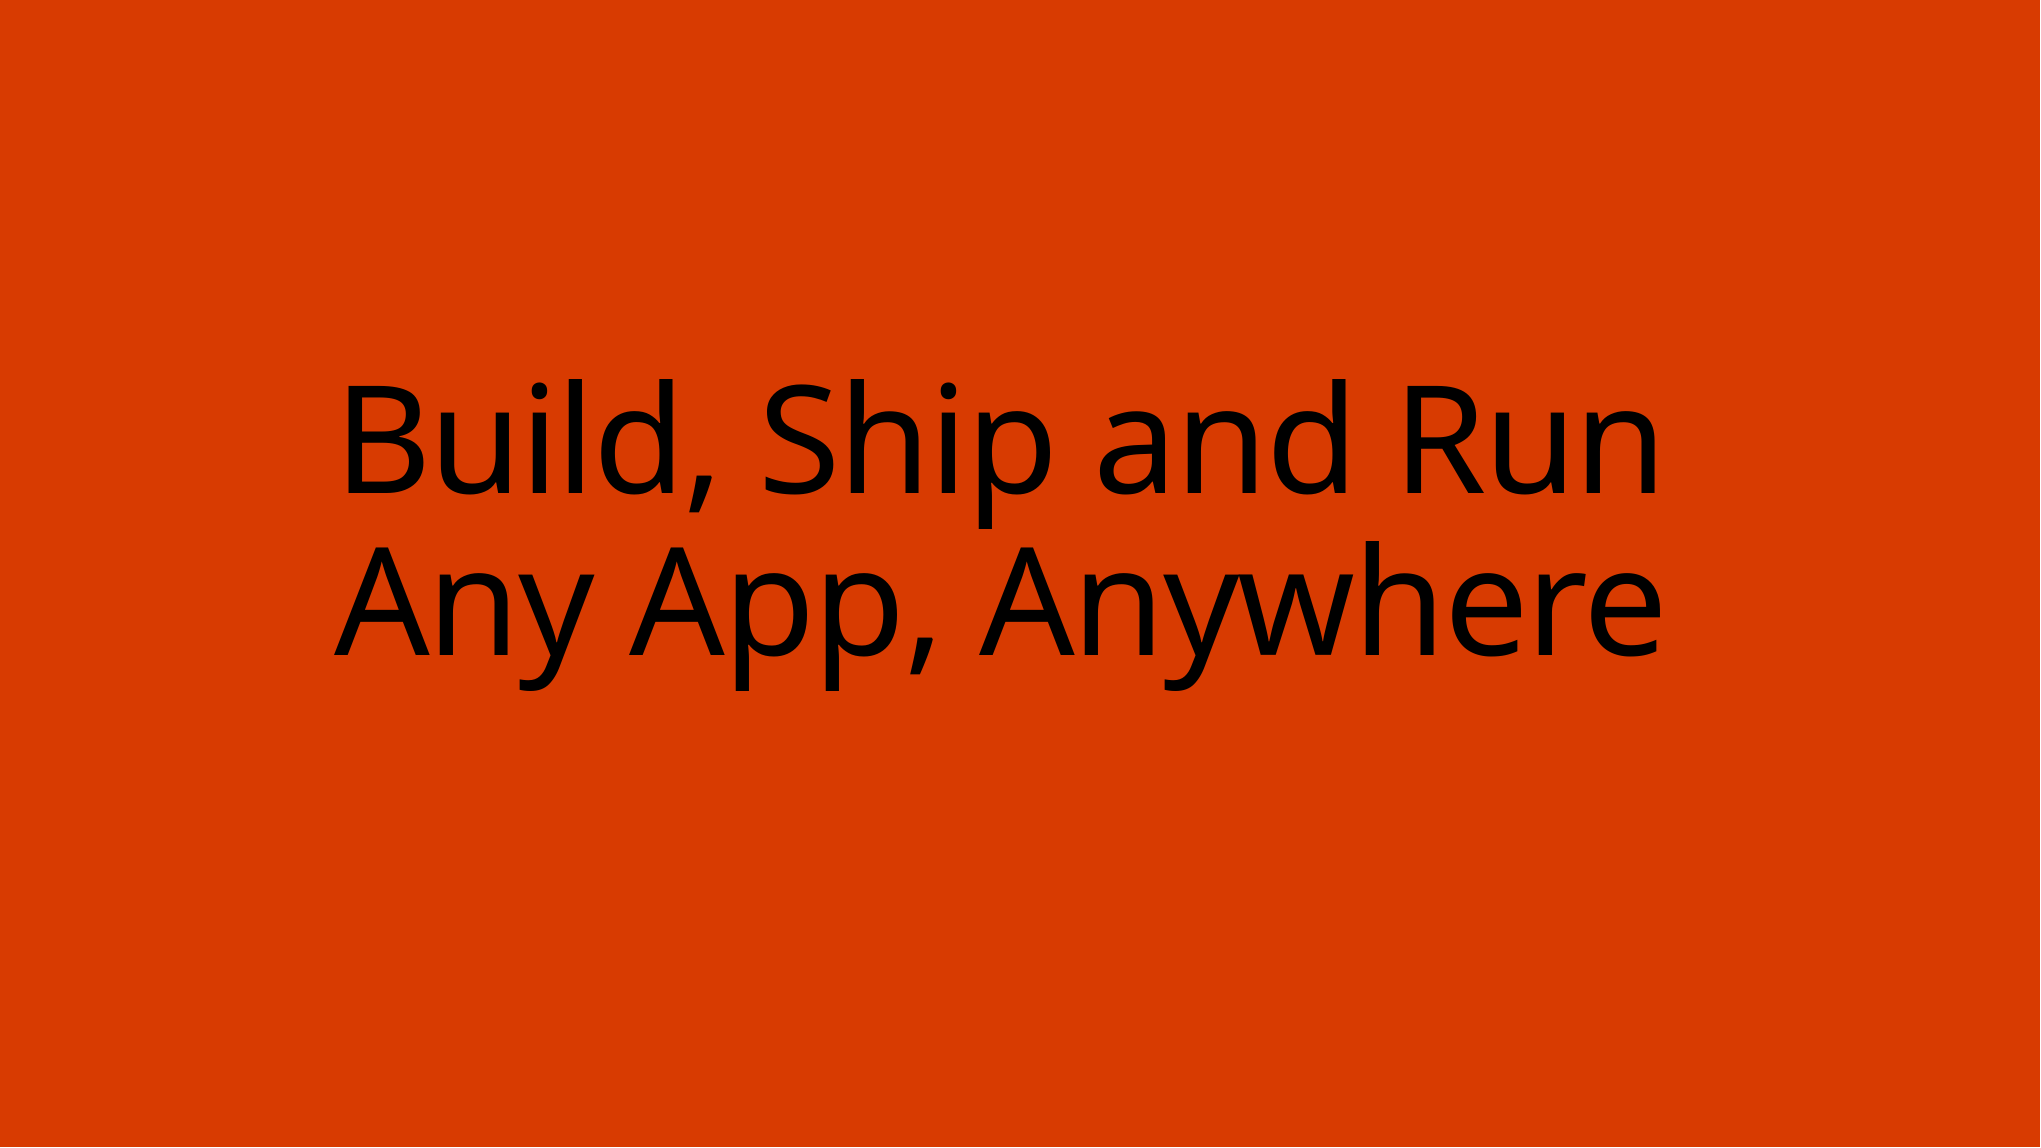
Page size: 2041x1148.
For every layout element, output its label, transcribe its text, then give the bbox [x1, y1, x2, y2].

title Build, Ship and Run Any App, Anywhere [45, 348, 1958, 849]
